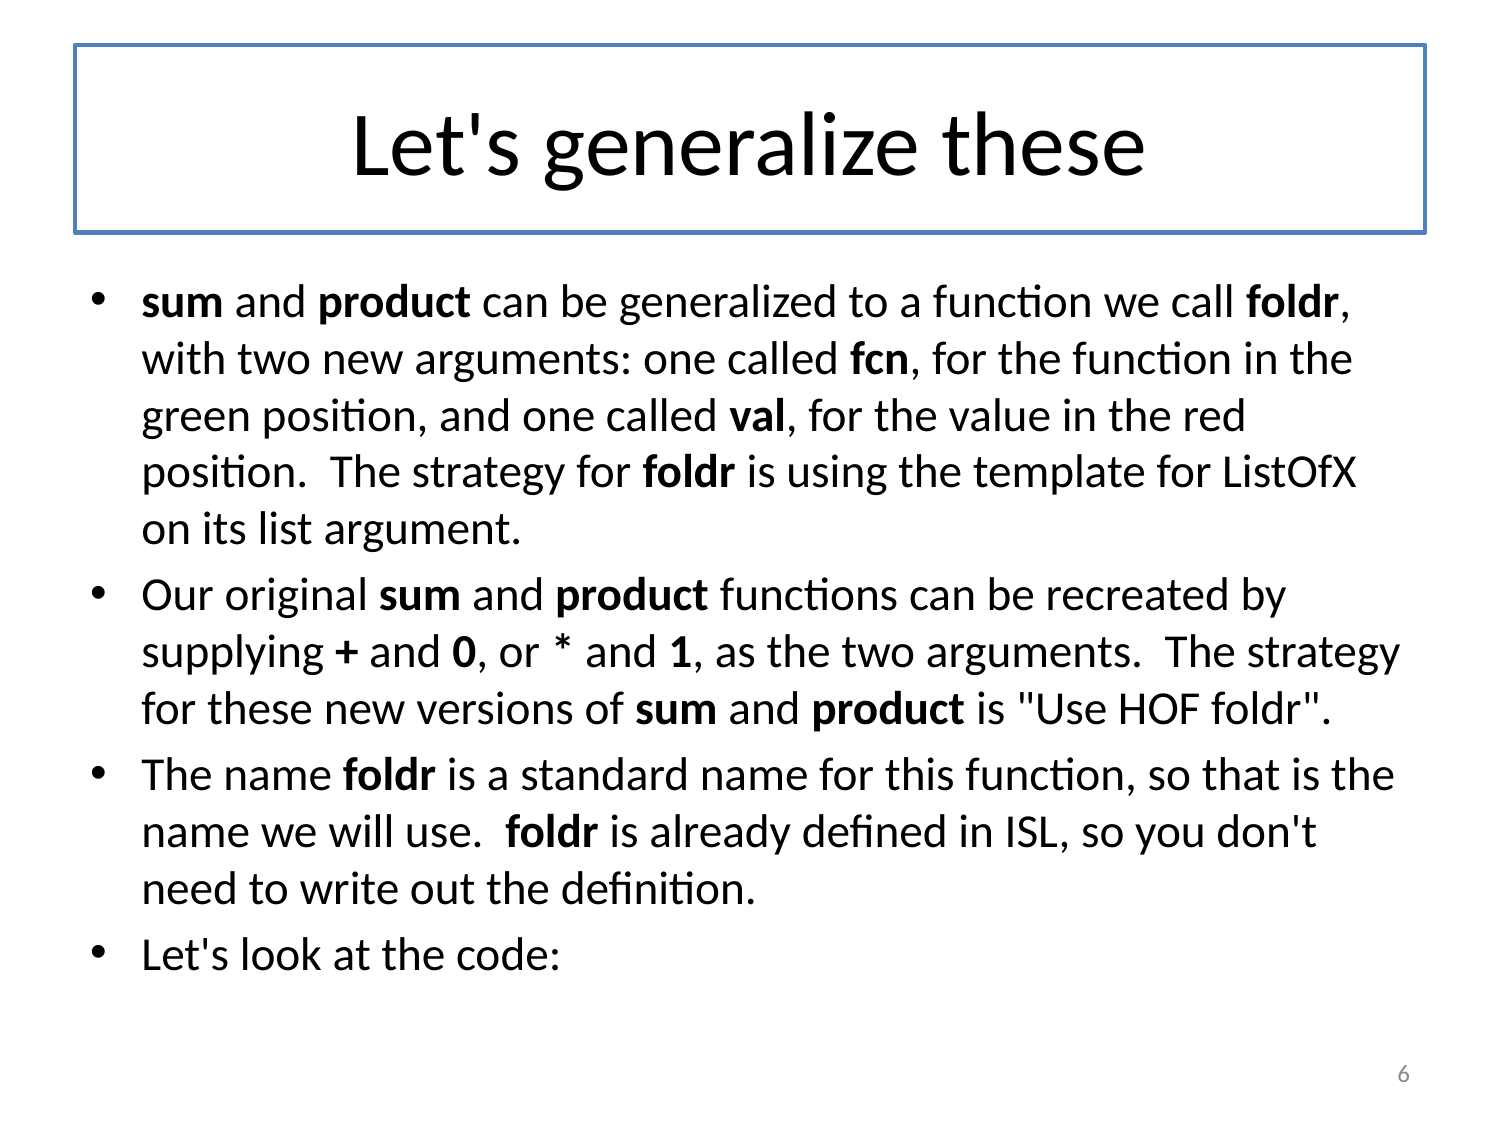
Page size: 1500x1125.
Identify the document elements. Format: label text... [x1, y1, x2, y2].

title Let's generalize these [73, 43, 1427, 235]
list sum and product can be generalized to a function we call foldr, with two new arguments: one called fcn, for the function in the green position, and one called val, for the value in the red position. The strategy for foldr is using the template for ListOfX on its list argument. Our original sum and product functions can be recreated by supplying + and 0, or * and 1, as the two arguments. The strategy for these new versions of sum and product is "Use HOF foldr". The name foldr is a standard name for this function, so that is the name we will use. foldr is already defined in ISL, so you don't need to write out the definition. Let's look at the code: [75, 262, 1425, 1005]
slide_number 6 [1074, 1042, 1425, 1103]
